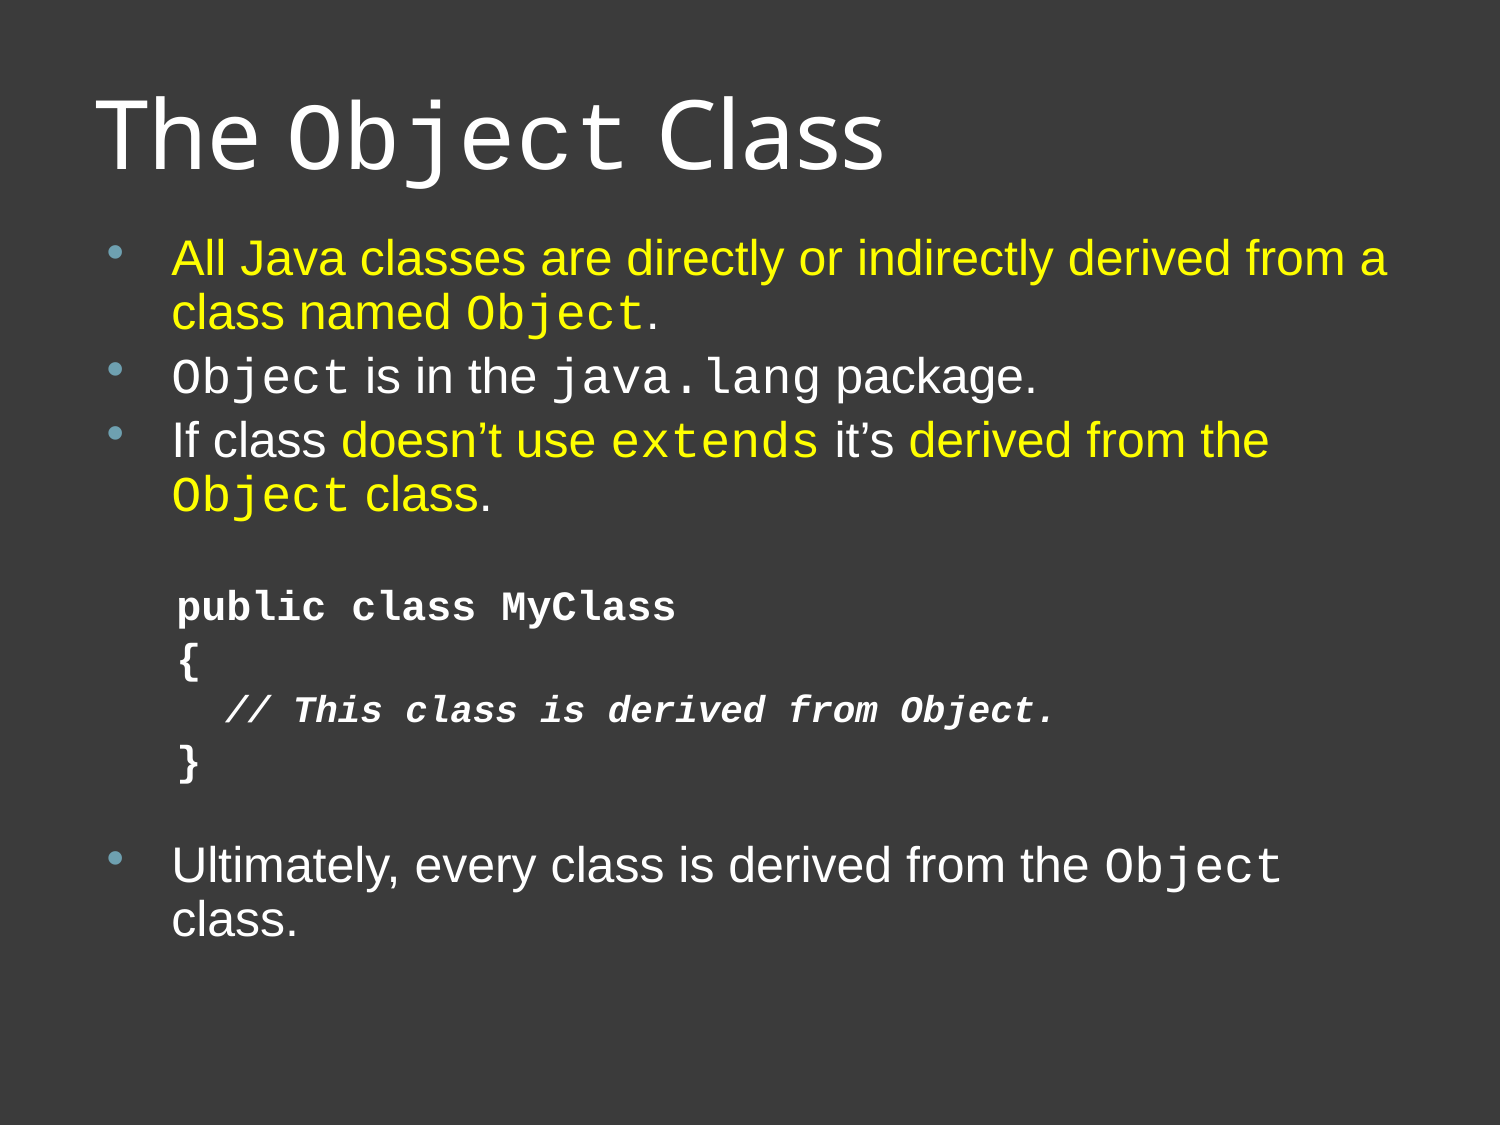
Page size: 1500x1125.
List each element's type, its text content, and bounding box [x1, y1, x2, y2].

list All Java classes are directly or indirectly derived from a class named Object. Object is in the java.lang package. If class doesn’t use extends it’s derived from the Object class. public class MyClass { // This class is derived from Object. } Ultimately, every class is derived from the Object class. [87, 224, 1413, 1000]
title The Object Class [87, 49, 1500, 213]
